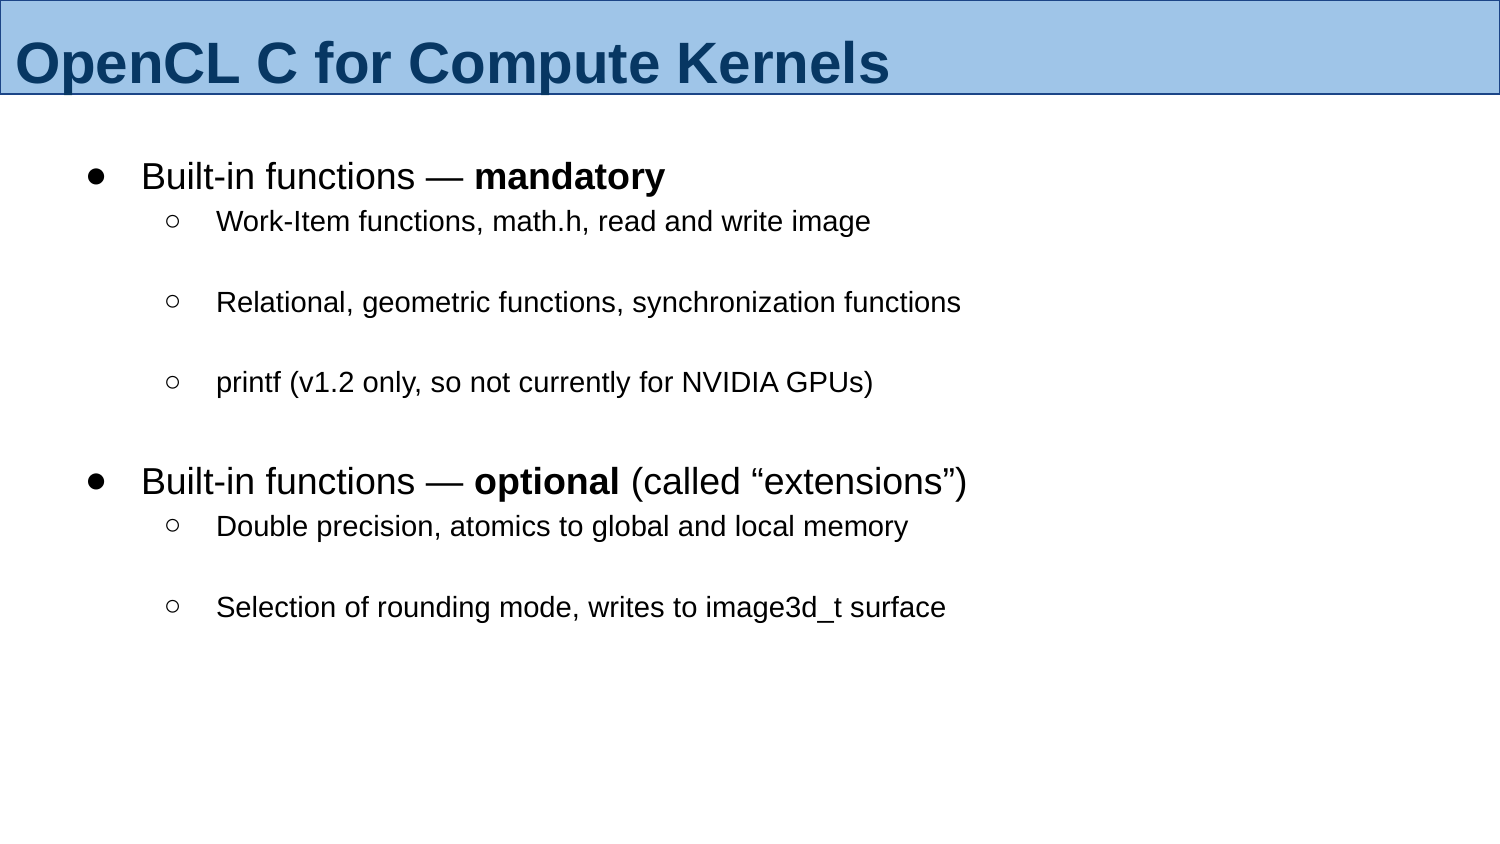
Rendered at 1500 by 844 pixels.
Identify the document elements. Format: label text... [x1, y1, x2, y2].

list Built-in functions — mandatory Work-Item functions, math.h, read and write image Relational, geometric functions, synchronization functions printf (v1.2 only, so not currently for NVIDIA GPUs) Built-in functions — optional (called “extensions”) Double precision, atomics to global and local memory Selection of rounding mode, writes to image3d_t surface [51, 130, 1449, 812]
title OpenCL C for Compute Kernels [0, 0, 1500, 94]
